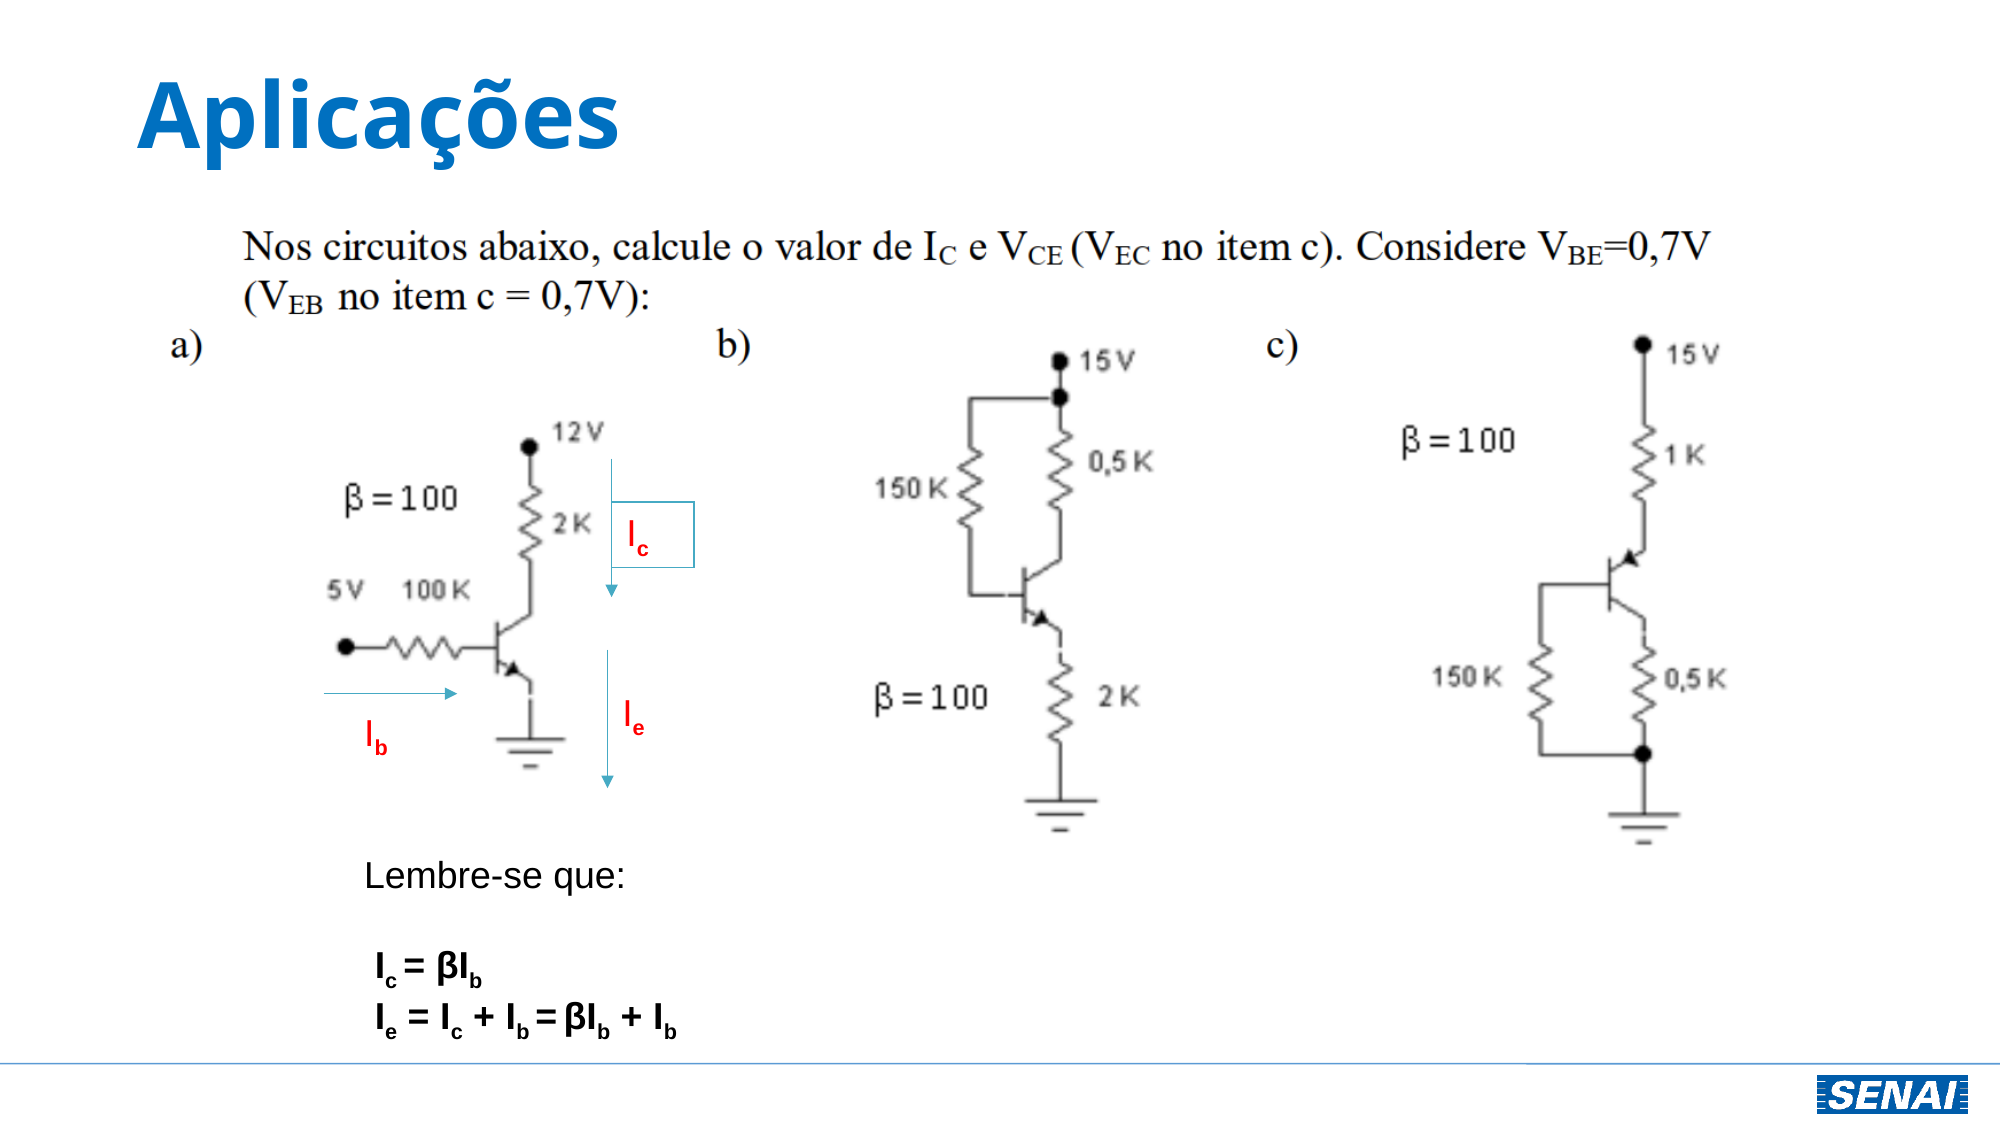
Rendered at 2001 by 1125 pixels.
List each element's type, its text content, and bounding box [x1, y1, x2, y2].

picture [1817, 1075, 1968, 1114]
text_box Lembre-se que: Ic = βIb Ie = Ic + Ib = βIb + Ib [349, 872, 863, 1052]
title Aplicações [137, 59, 1831, 177]
picture [137, 221, 1802, 861]
